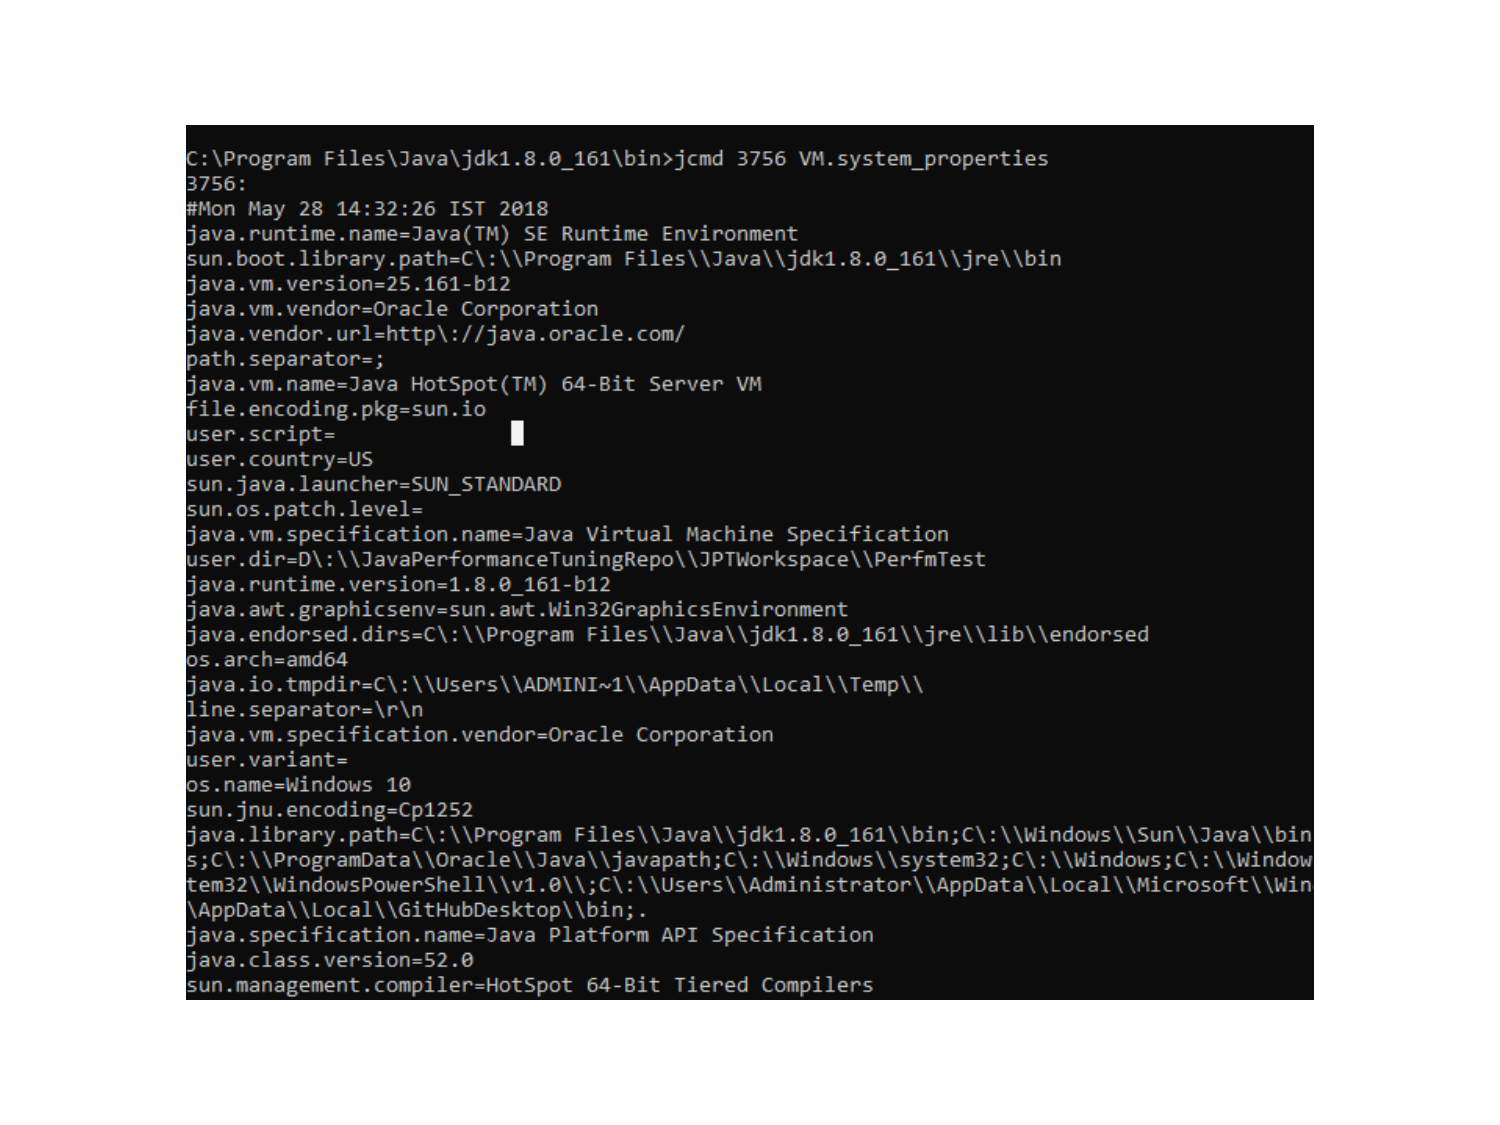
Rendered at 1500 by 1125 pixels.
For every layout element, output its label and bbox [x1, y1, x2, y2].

picture [186, 125, 1314, 1000]
